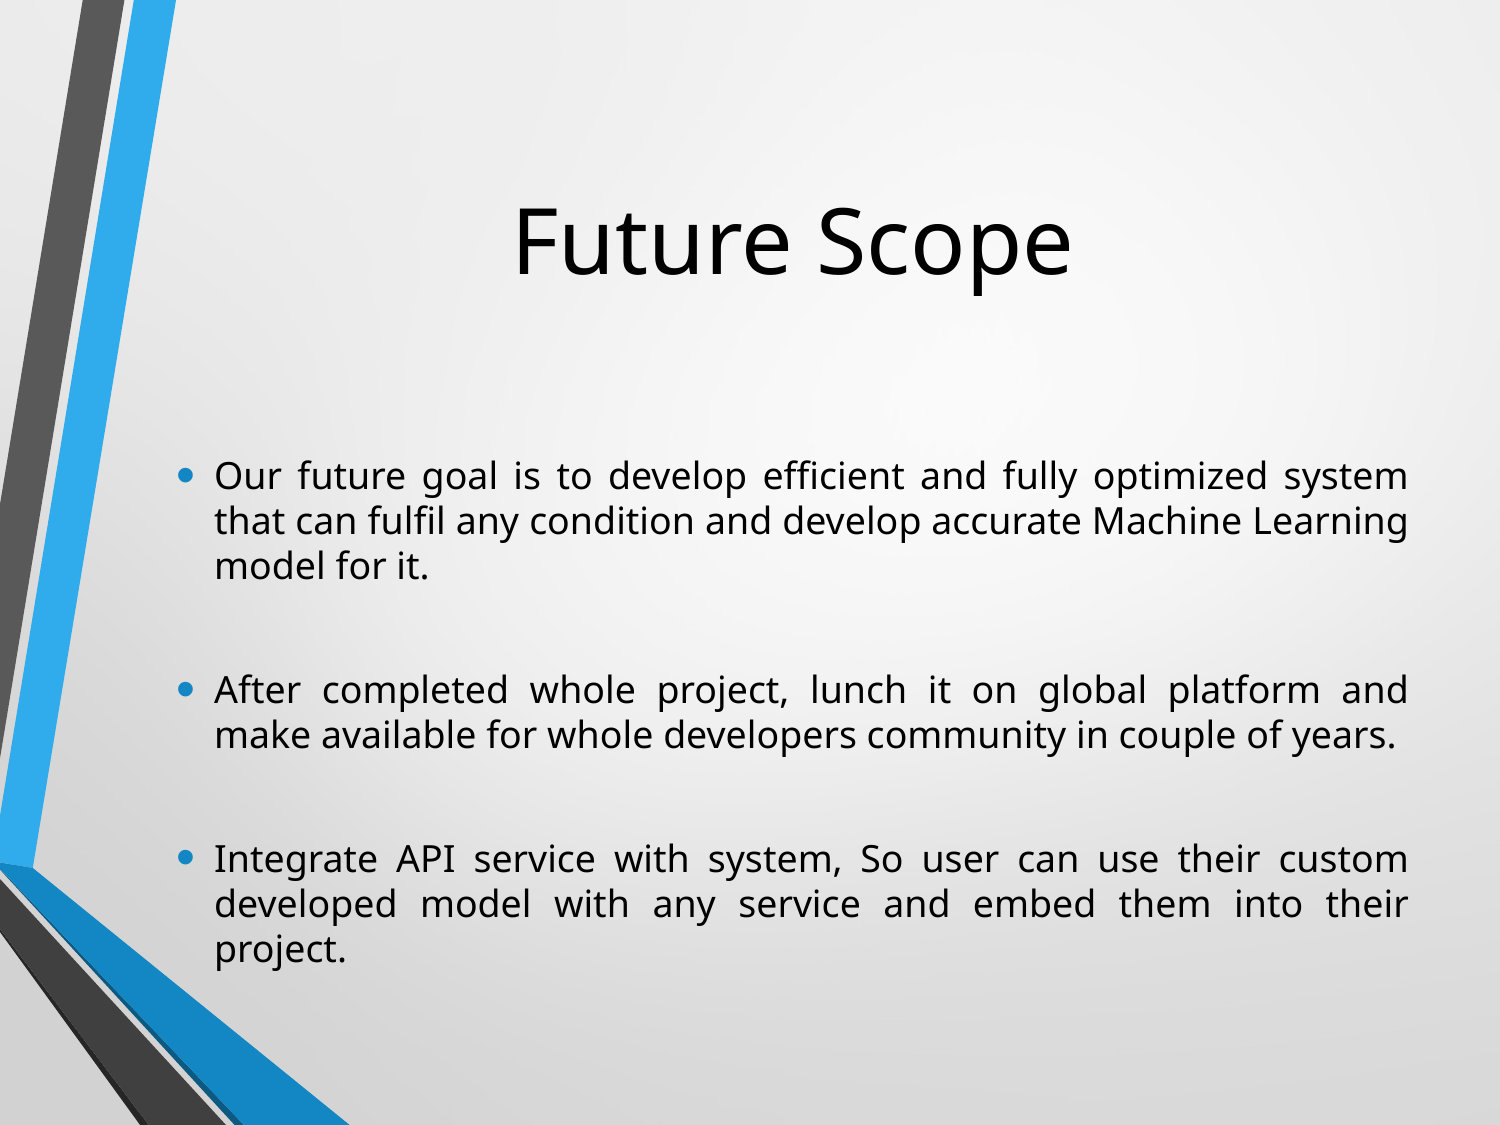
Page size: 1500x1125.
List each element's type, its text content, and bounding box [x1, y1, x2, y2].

title Future Scope [161, 75, 1425, 400]
list Our future goal is to develop efficient and fully optimized system that can fulfil any condition and develop accurate Machine Learning model for it. After completed whole project, lunch it on global platform and make available for whole developers community in couple of years. Integrate API service with system, So user can use their custom developed model with any service and embed them into their project. [161, 437, 1425, 985]
